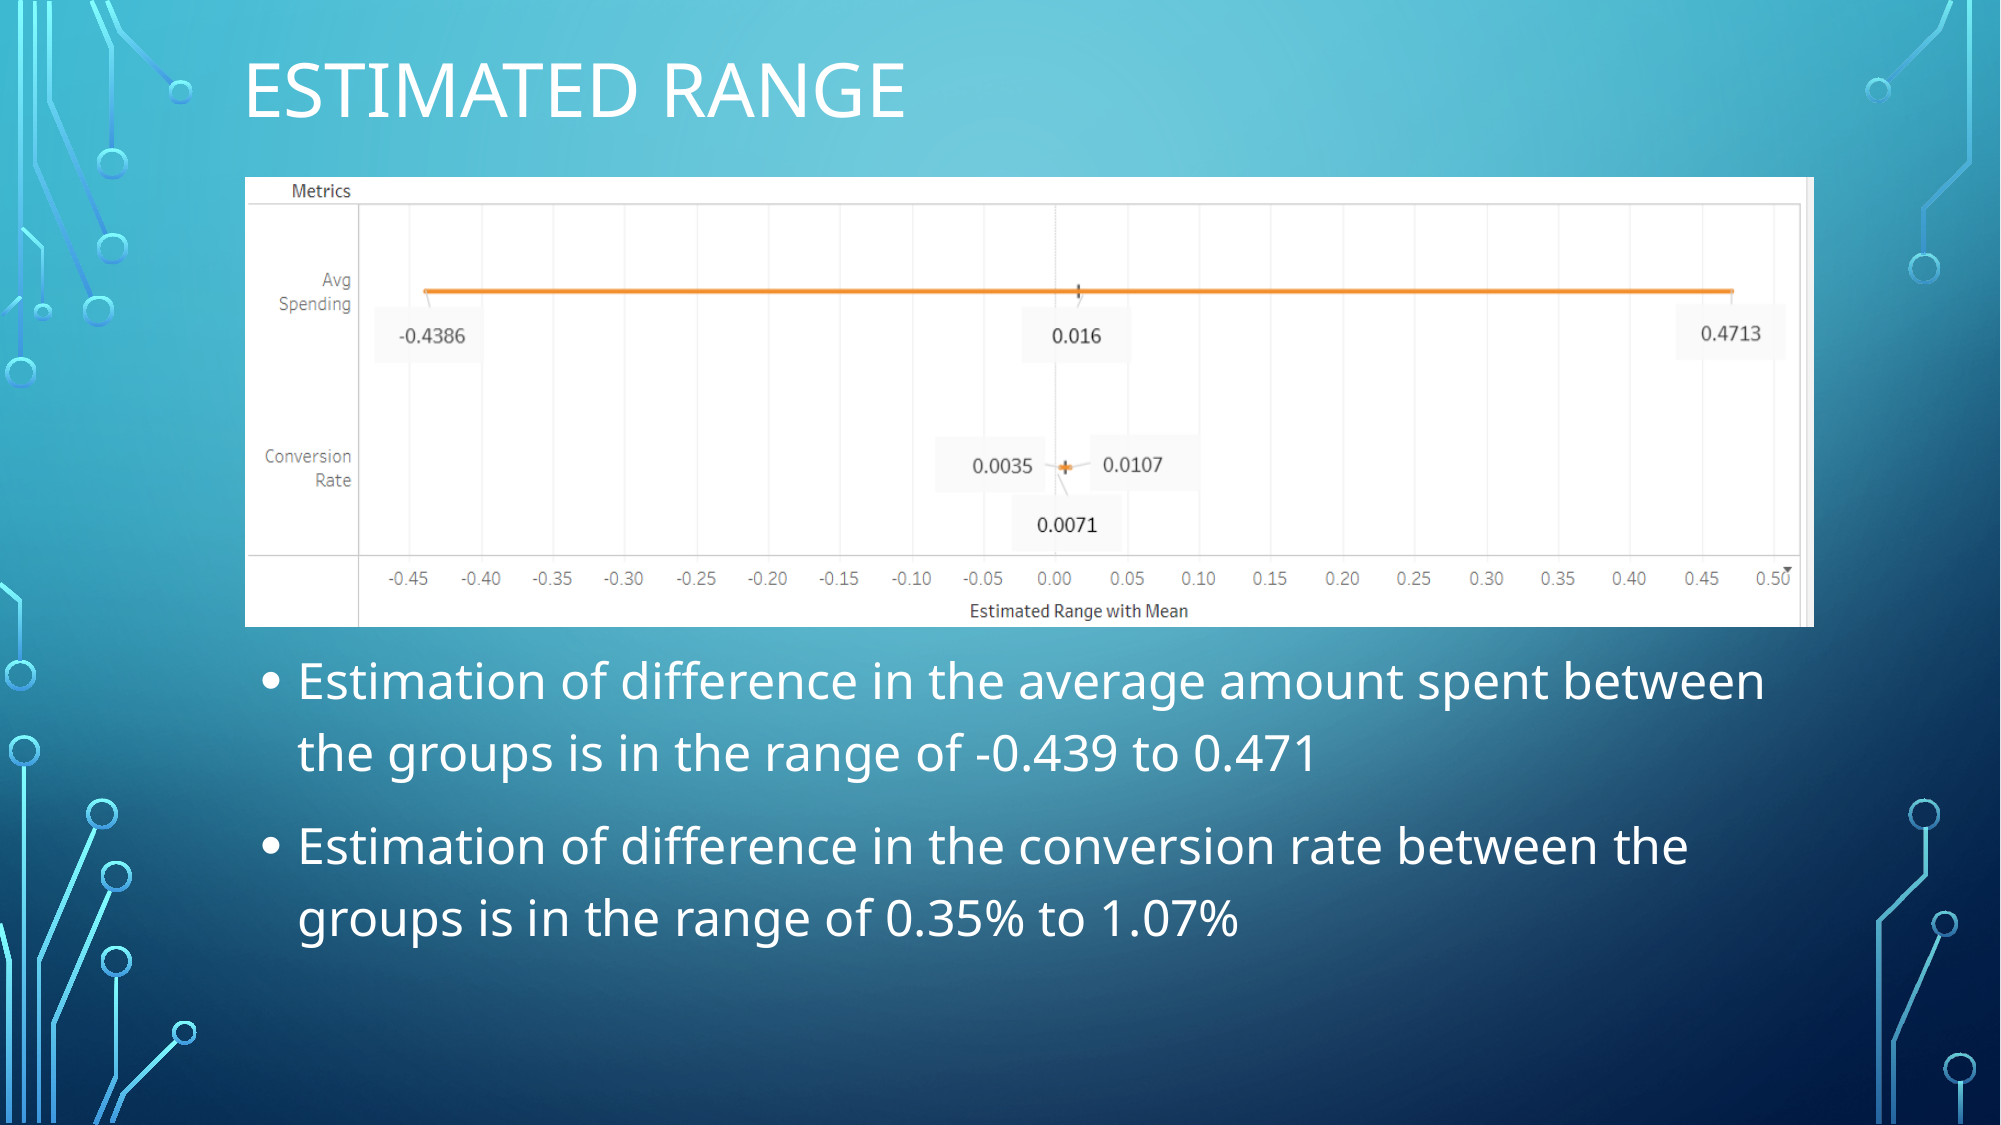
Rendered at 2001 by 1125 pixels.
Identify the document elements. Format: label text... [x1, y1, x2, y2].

picture [244, 176, 1814, 628]
list Estimation of difference in the average amount spent between the groups is in the range of -0.439 to 0.471 Estimation of difference in the conversion rate between the groups is in the range of 0.35% to 1.07% [245, 630, 1814, 1028]
title Estimated Range [227, 0, 1852, 215]
